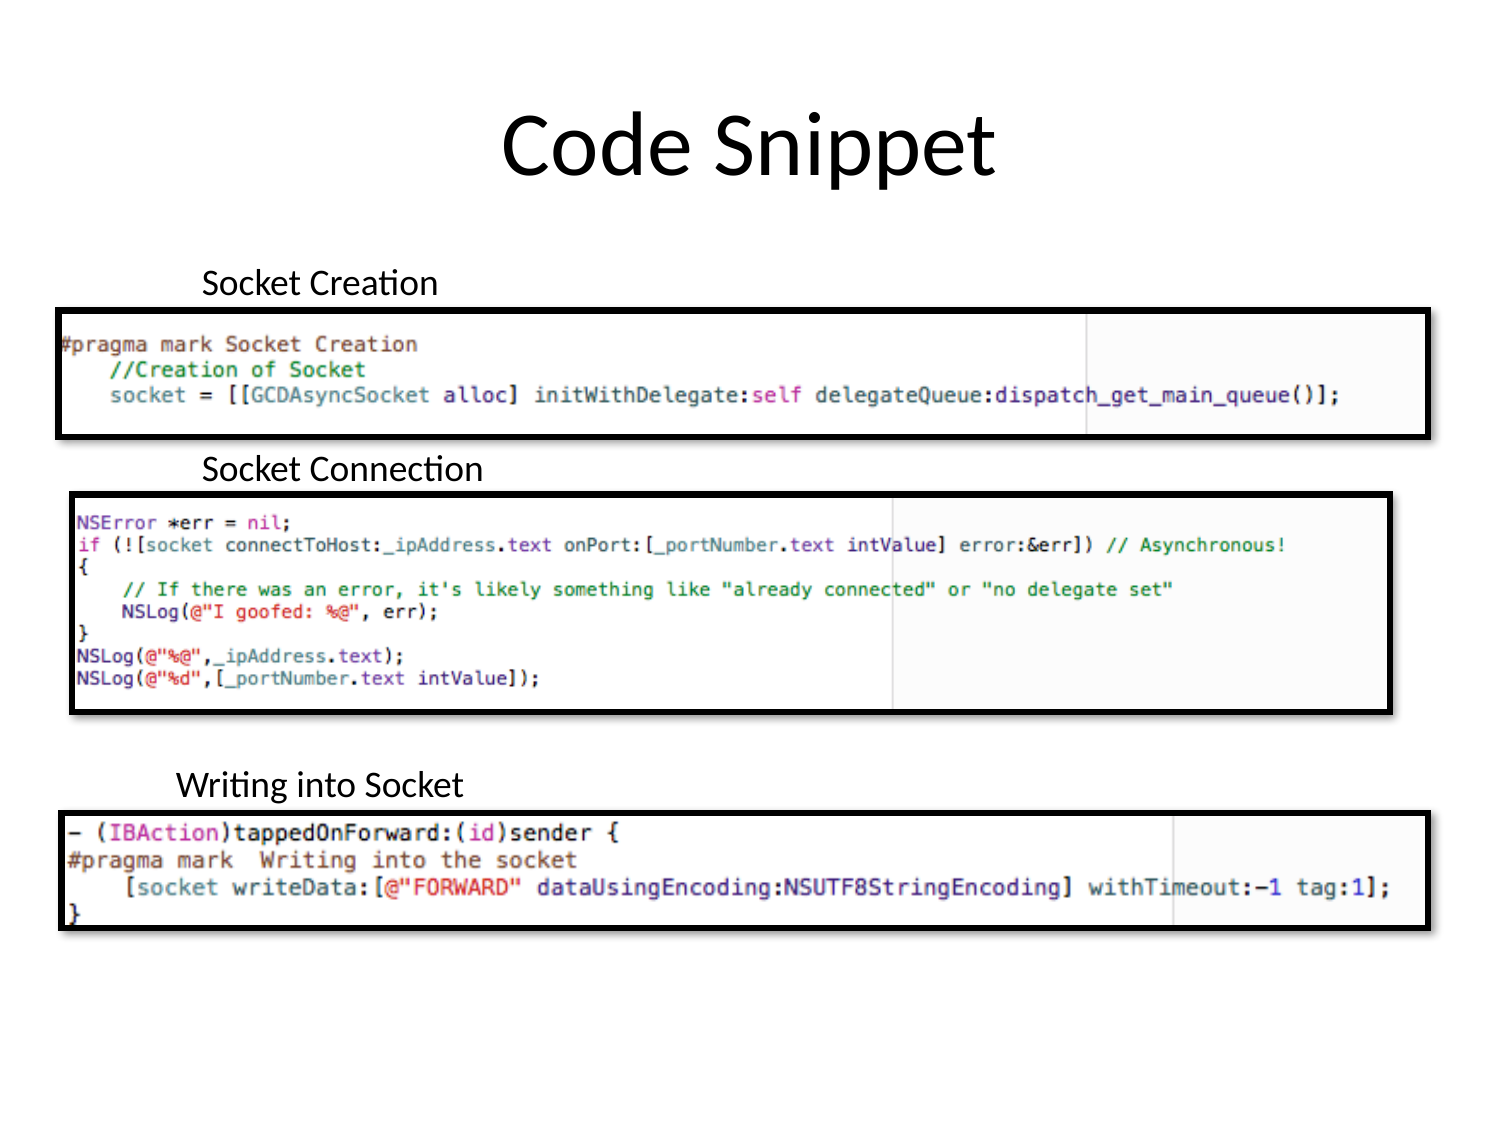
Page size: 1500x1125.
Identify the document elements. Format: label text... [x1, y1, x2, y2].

picture [74, 497, 1387, 710]
text_box Writing into Socket [161, 752, 735, 813]
picture [64, 815, 1426, 925]
title Code Snippet [75, 45, 1425, 233]
text_box Socket Connection [187, 442, 761, 495]
picture [61, 313, 1426, 435]
text_box Socket Creation [187, 250, 761, 311]
